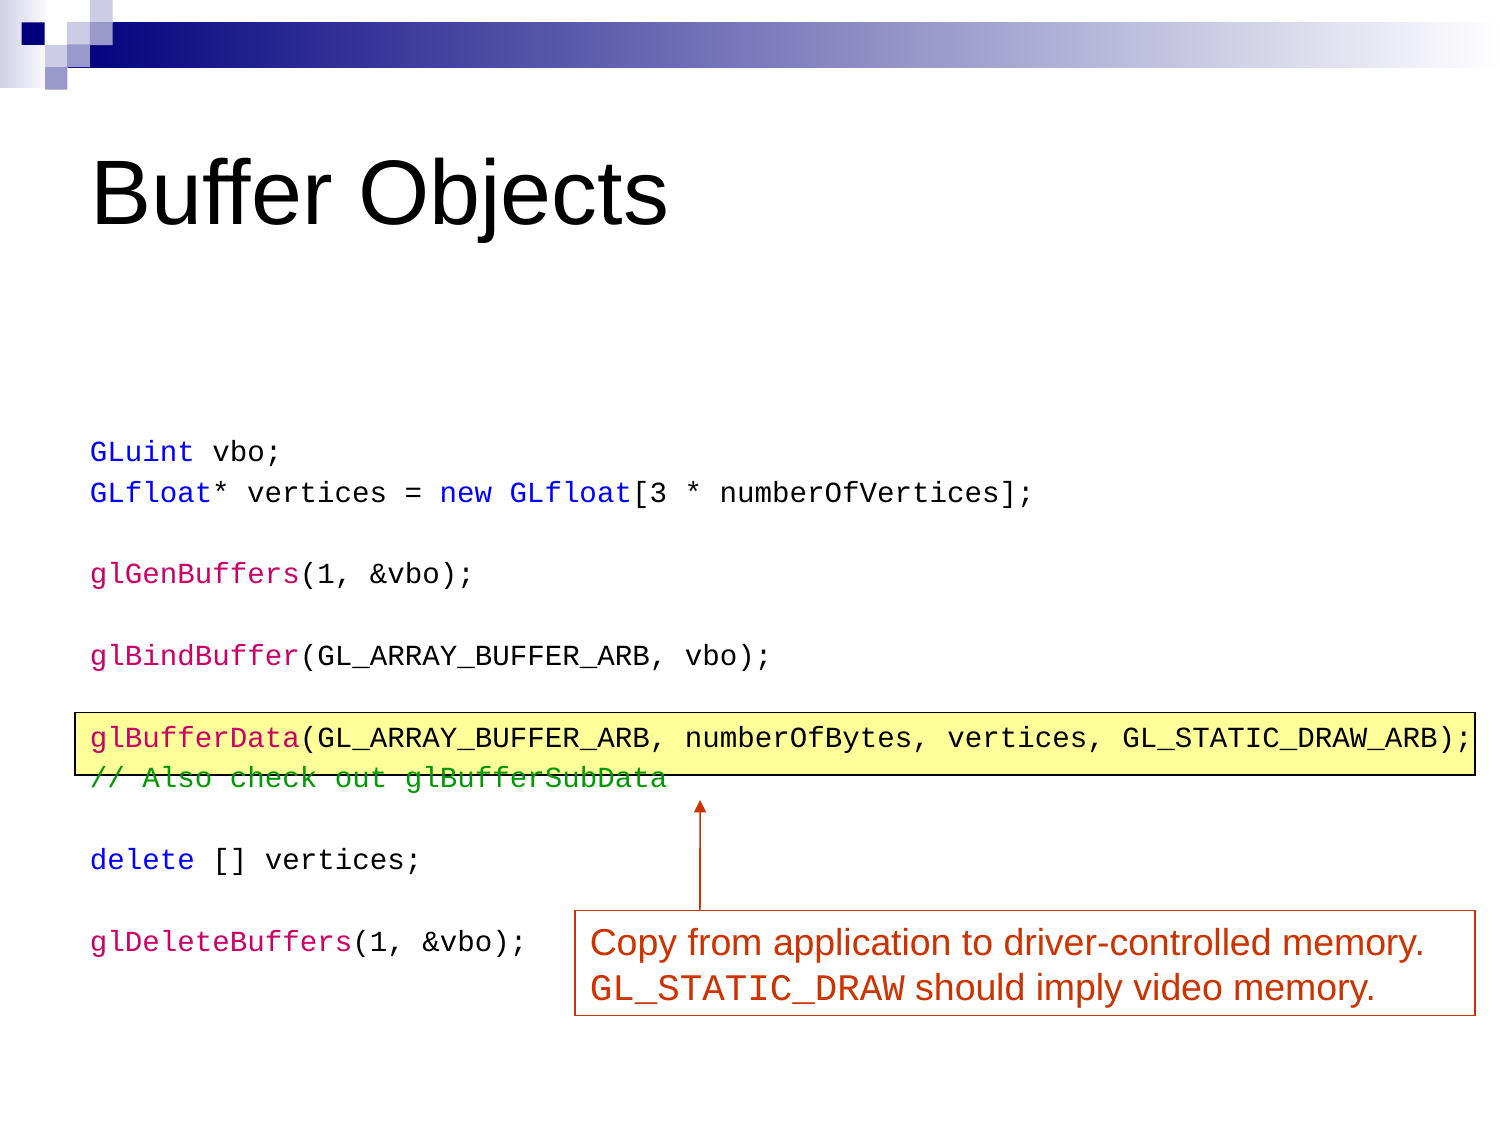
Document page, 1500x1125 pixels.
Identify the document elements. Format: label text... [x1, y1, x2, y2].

title Buffer Objects [75, 75, 1425, 300]
text_box GLuint vbo; GLfloat* vertices = new GLfloat[3 * numberOfVertices]; glGenBuffers(1, &vbo); glBindBuffer(GL_ARRAY_BUFFER_ARB, vbo); glBufferData(GL_ARRAY_BUFFER_ARB, numberOfBytes, vertices, GL_STATIC_DRAW_ARB); // Also check out glBufferSubData delete [] vertices; glDeleteBuffers(1, &vbo); [74, 424, 1500, 1088]
text_box [693, 799, 707, 910]
text_box Copy from application to driver-controlled memory. GL_STATIC_DRAW should imply video memory. [574, 910, 1475, 1016]
